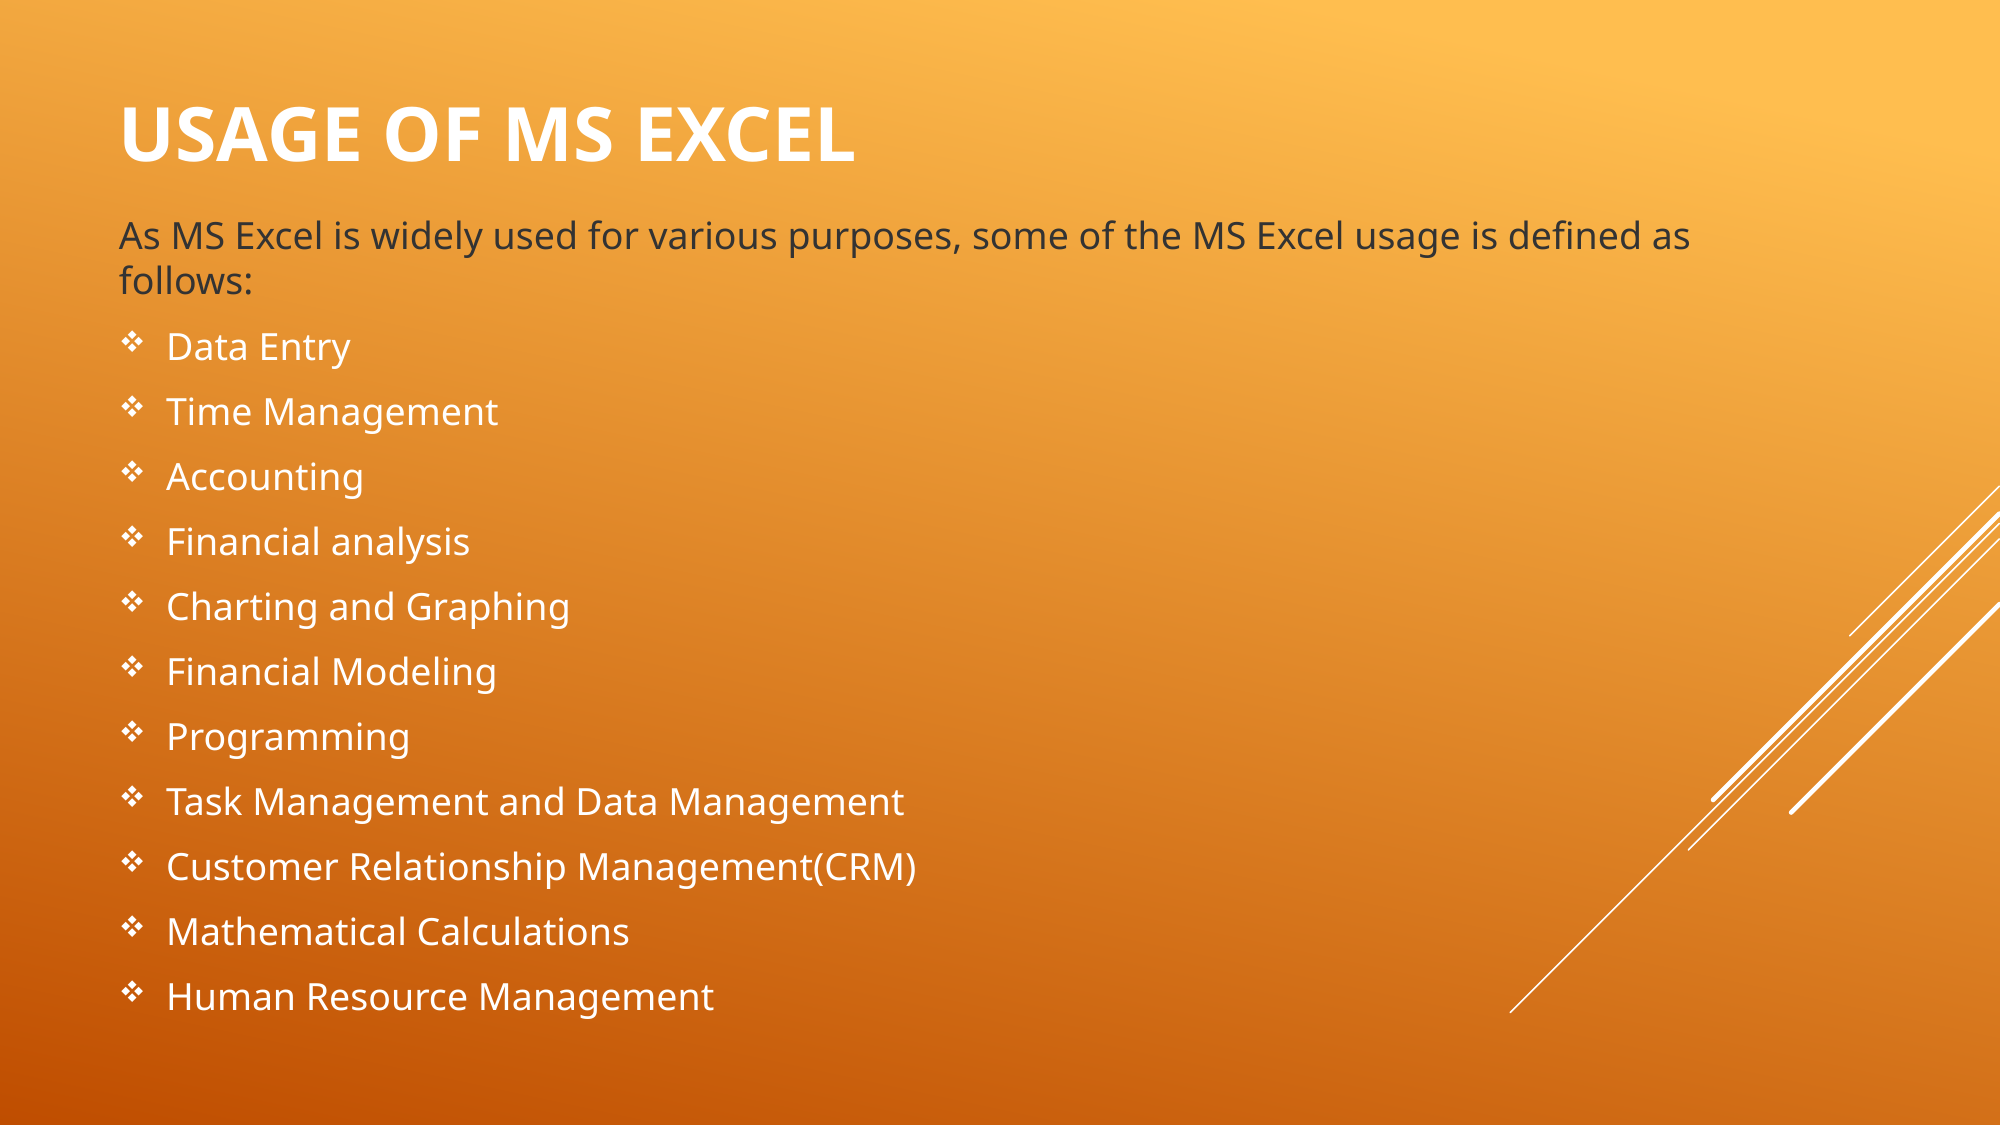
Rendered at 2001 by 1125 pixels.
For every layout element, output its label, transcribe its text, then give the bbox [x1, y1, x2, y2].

list As MS Excel is widely used for various purposes, some of the MS Excel usage is defined as follows: Data Entry Time Management Accounting Financial analysis Charting and Graphing Financial Modeling Programming Task Management and Data Management Customer Relationship Management(CRM) Mathematical Calculations Human Resource Management [104, 205, 1825, 1012]
title Usage of MS Excel [104, 42, 1896, 184]
